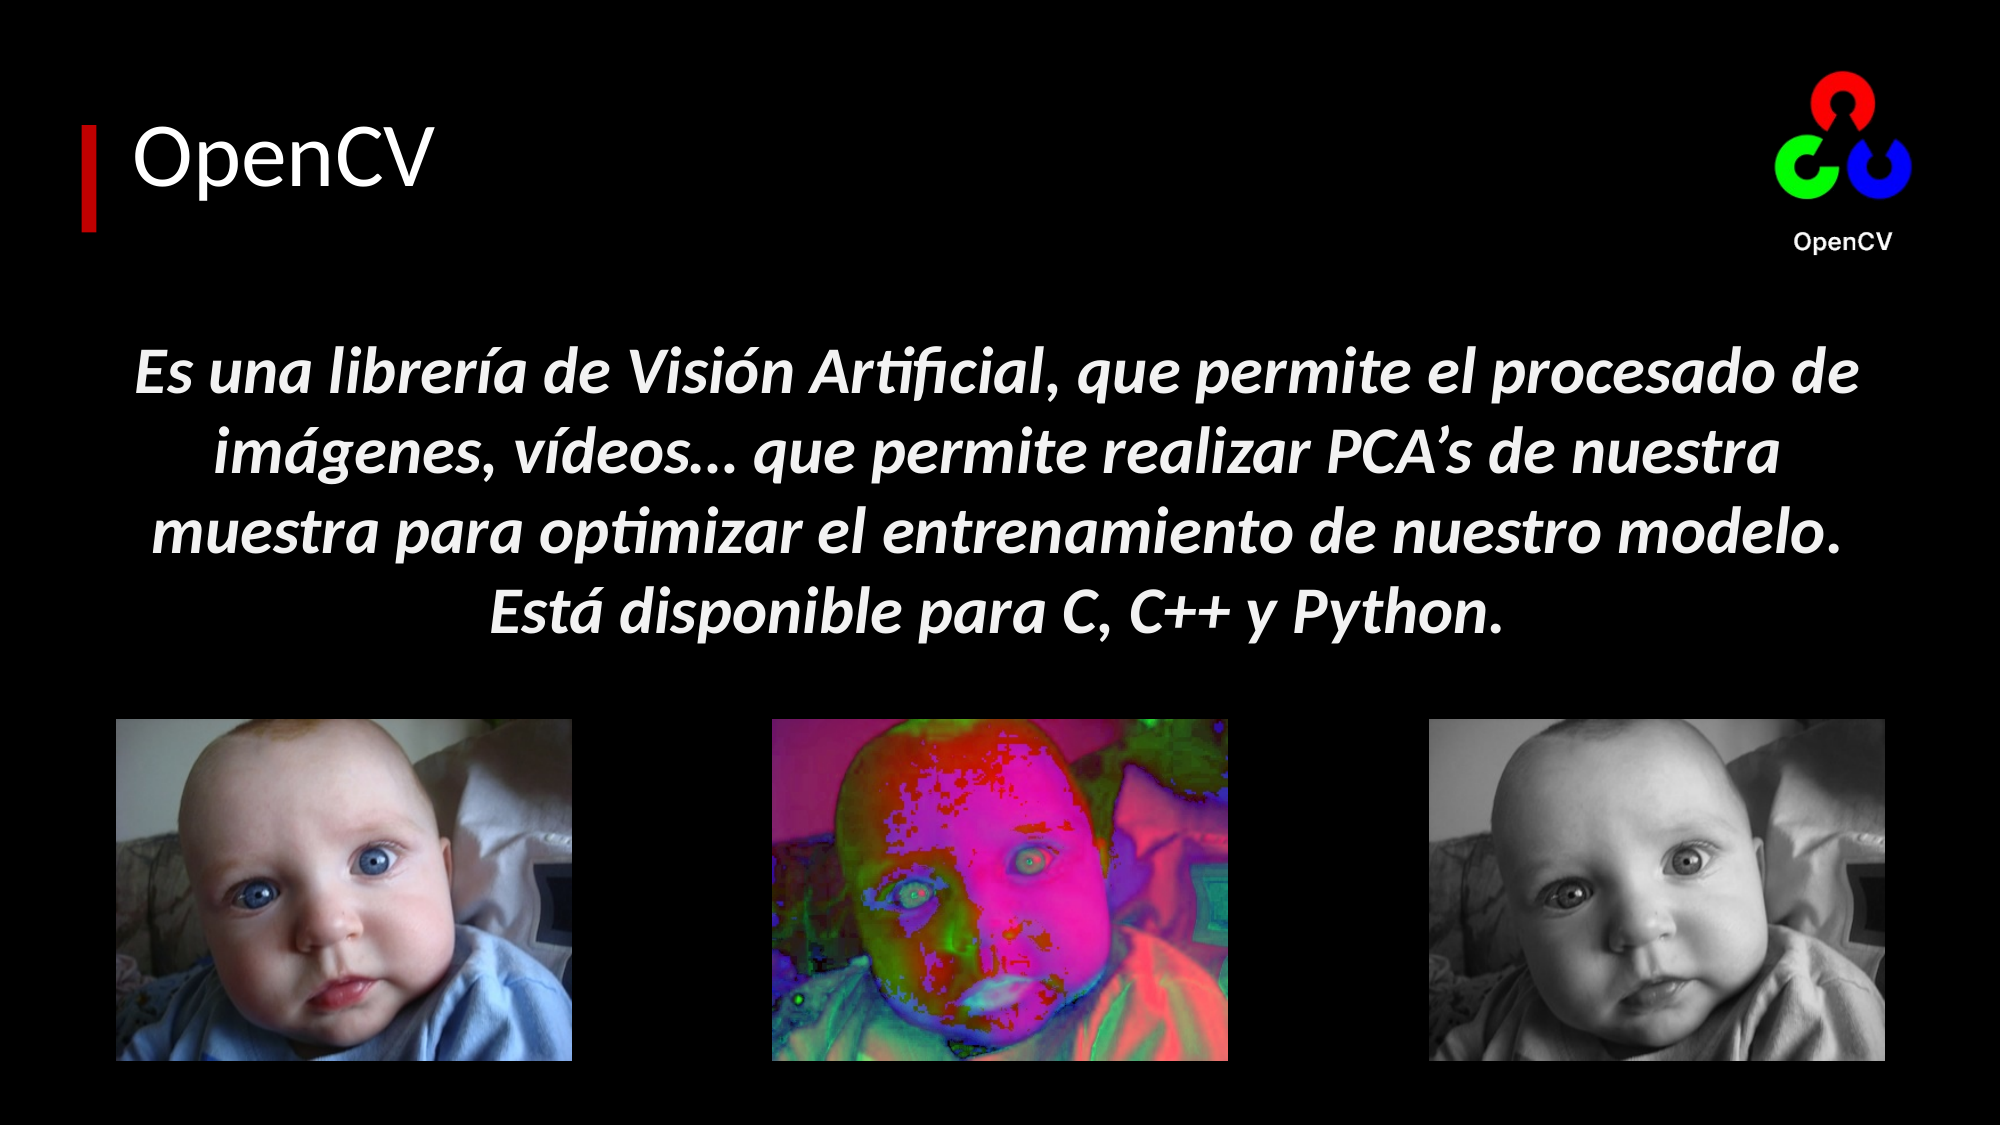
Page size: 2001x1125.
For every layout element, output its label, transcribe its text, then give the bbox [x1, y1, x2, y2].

title OpenCV [117, 47, 1843, 265]
picture [1429, 718, 1885, 1061]
text_box Es una librería de Visión Artificial, que permite el procesado de imágenes, vídeos… que permite realizar PCA’s de nuestra muestra para optimizar el entrenamiento de nuestro modelo. Está disponible para C, C++ y Python. [117, 319, 1880, 654]
picture [771, 718, 1228, 1061]
picture [1751, 50, 1934, 276]
picture [116, 718, 572, 1061]
text_box [81, 125, 97, 233]
